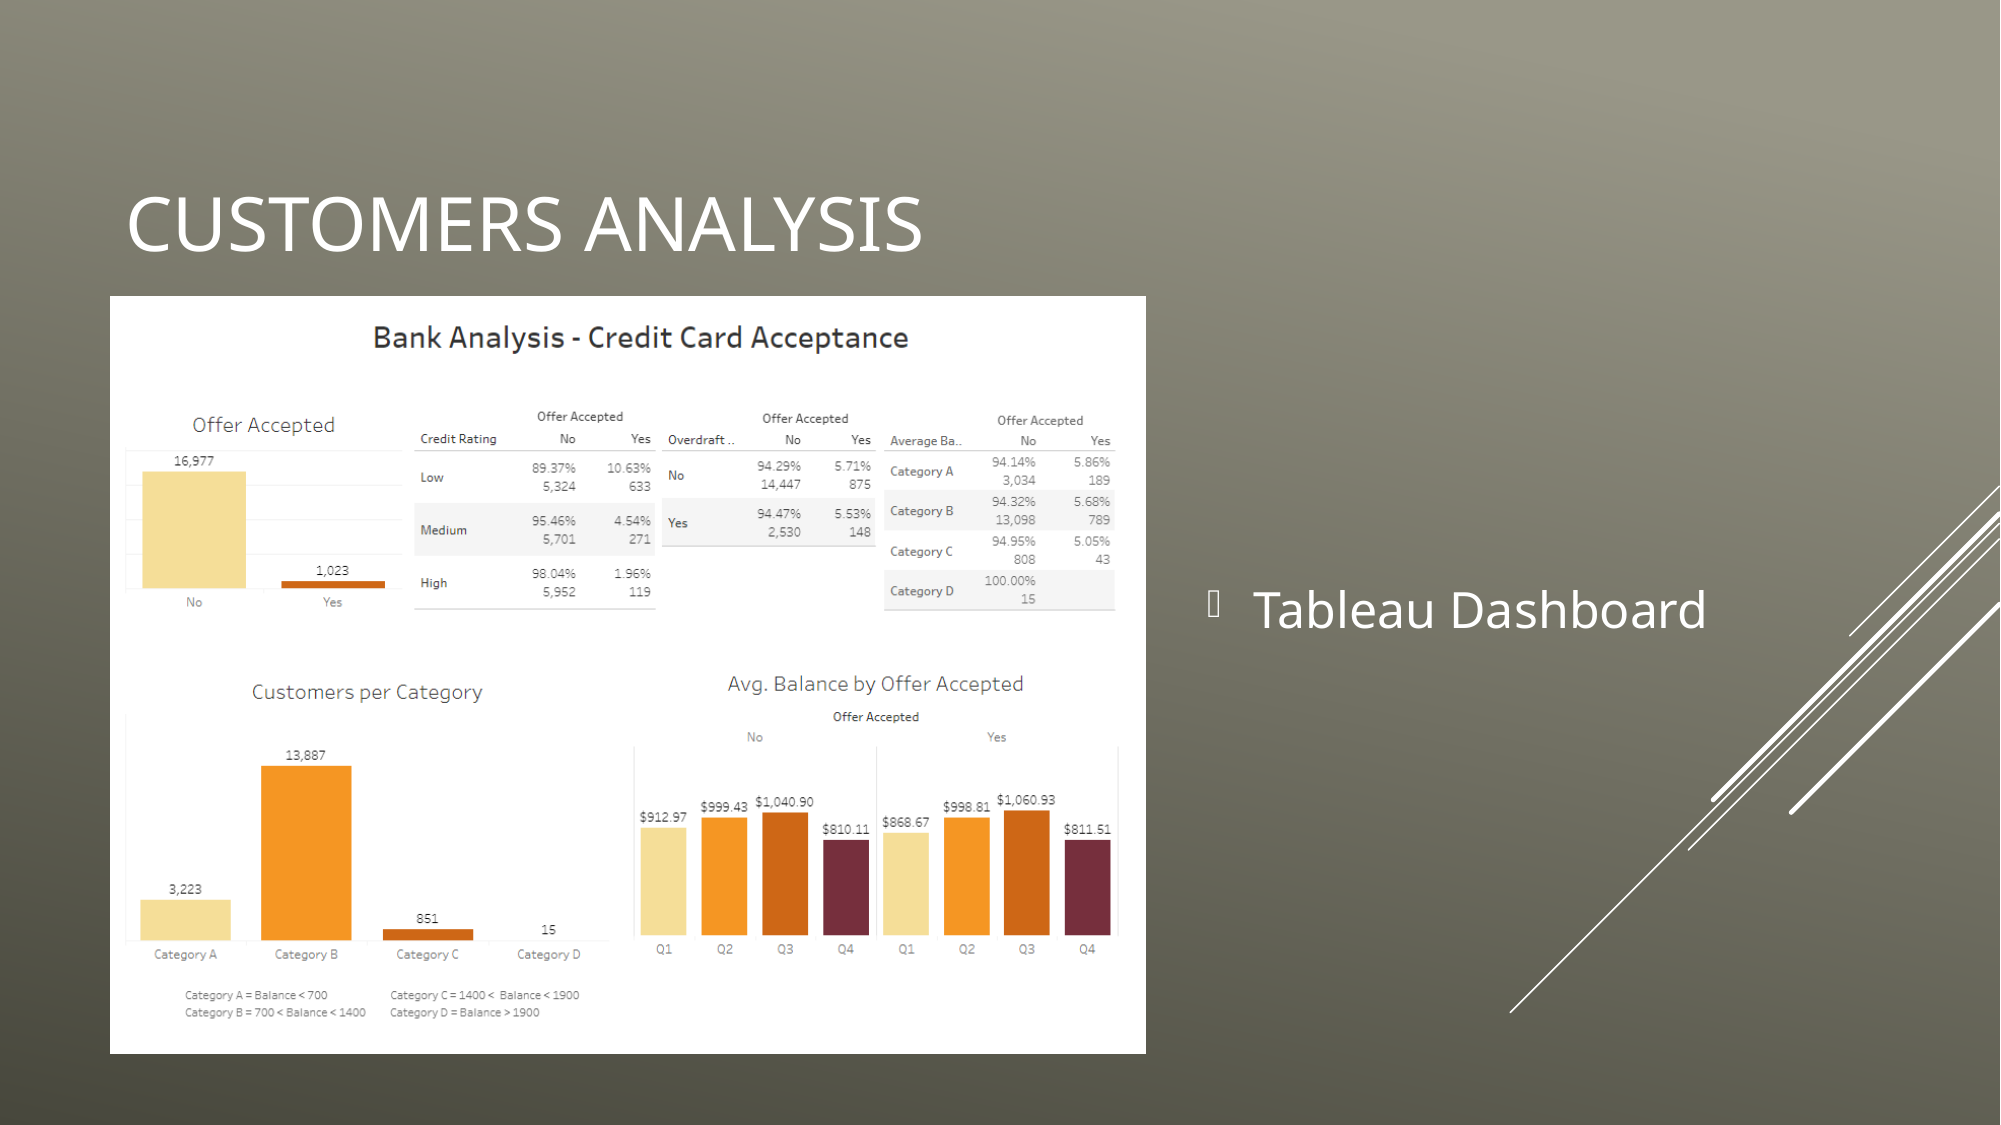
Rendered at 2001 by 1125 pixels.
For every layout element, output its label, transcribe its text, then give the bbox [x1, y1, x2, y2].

title Customers analysis [110, 97, 1511, 345]
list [109, 296, 1146, 1055]
text_box Tableau Dashboard [1192, 250, 1829, 967]
